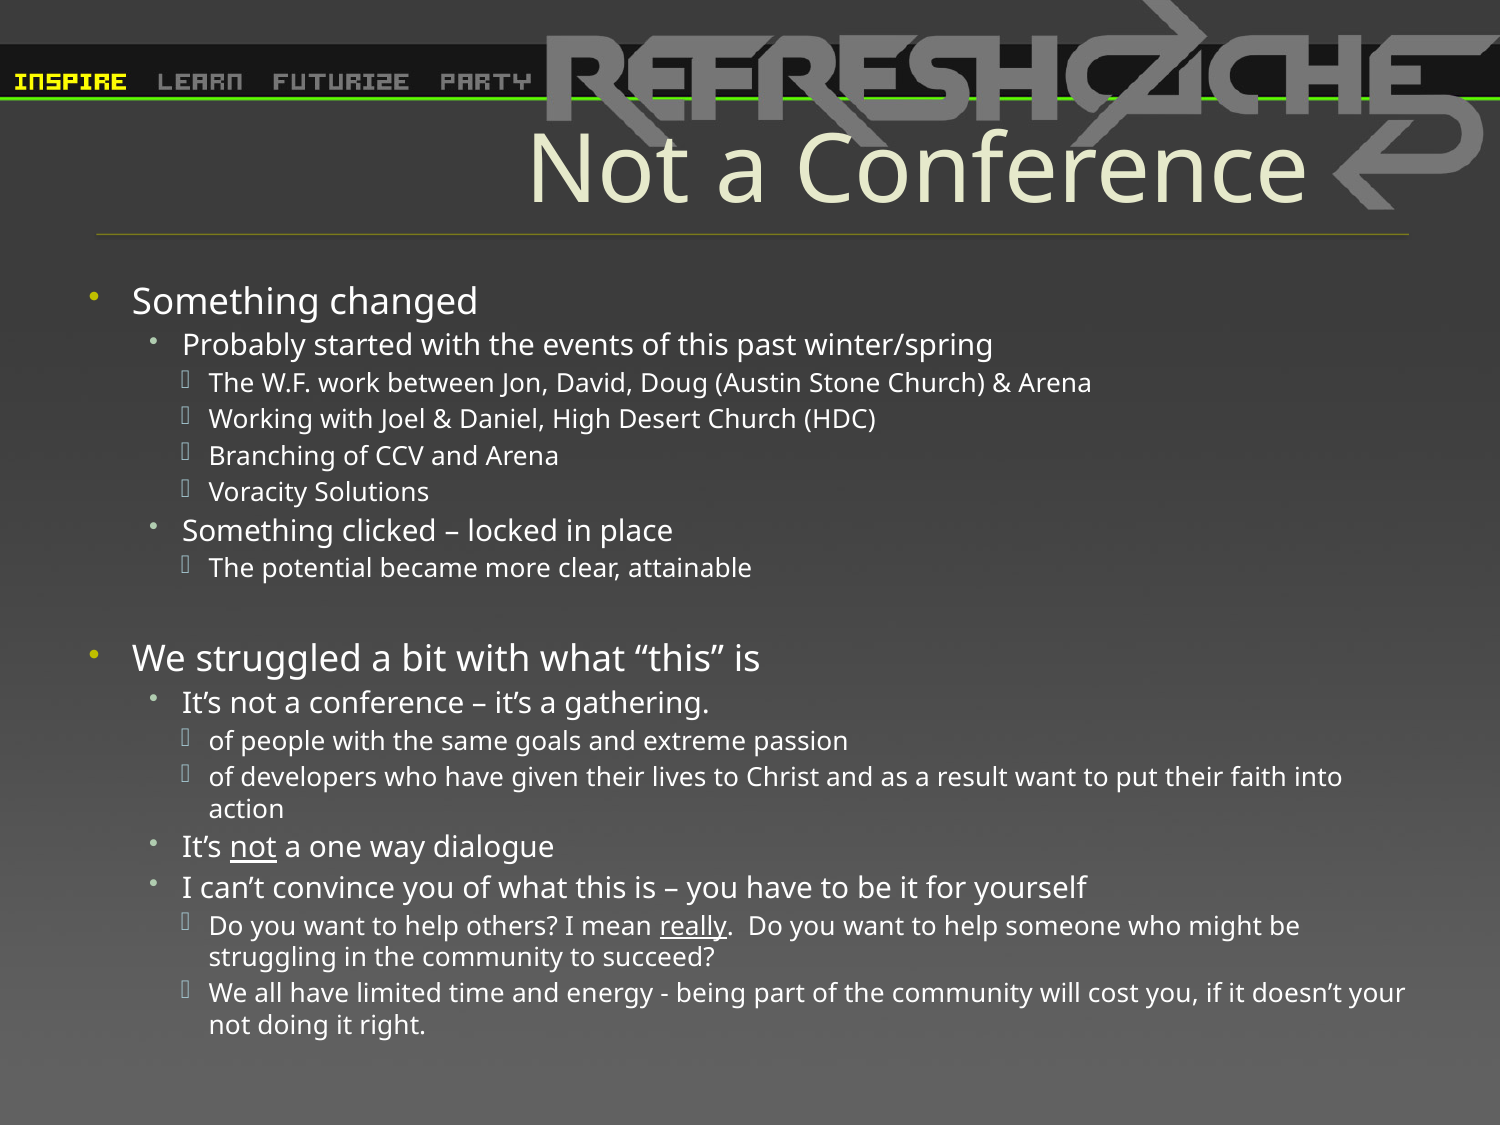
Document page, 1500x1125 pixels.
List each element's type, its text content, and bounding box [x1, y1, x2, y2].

title Not a Conference [75, 41, 1325, 230]
picture [0, 0, 1500, 1125]
list Something changed Probably started with the events of this past winter/spring The W.F. work between Jon, David, Doug (Austin Stone Church) & Arena Working with Joel & Daniel, High Desert Church (HDC) Branching of CCV and Arena Voracity Solutions Something clicked – locked in place The potential became more clear, attainable We struggled a bit with what “this” is It’s not a conference – it’s a gathering. of people with the same goals and extreme passion of developers who have given their lives to Christ and as a result want to put their faith into action It’s not a one way dialogue I can’t convince you of what this is – you have to be it for yourself Do you want to help others? I mean really. Do you want to help someone who might be struggling in the community to succeed? We all have limited time and energy - being part of the community will cost you, if it doesn’t your not doing it right. [75, 270, 1425, 1050]
